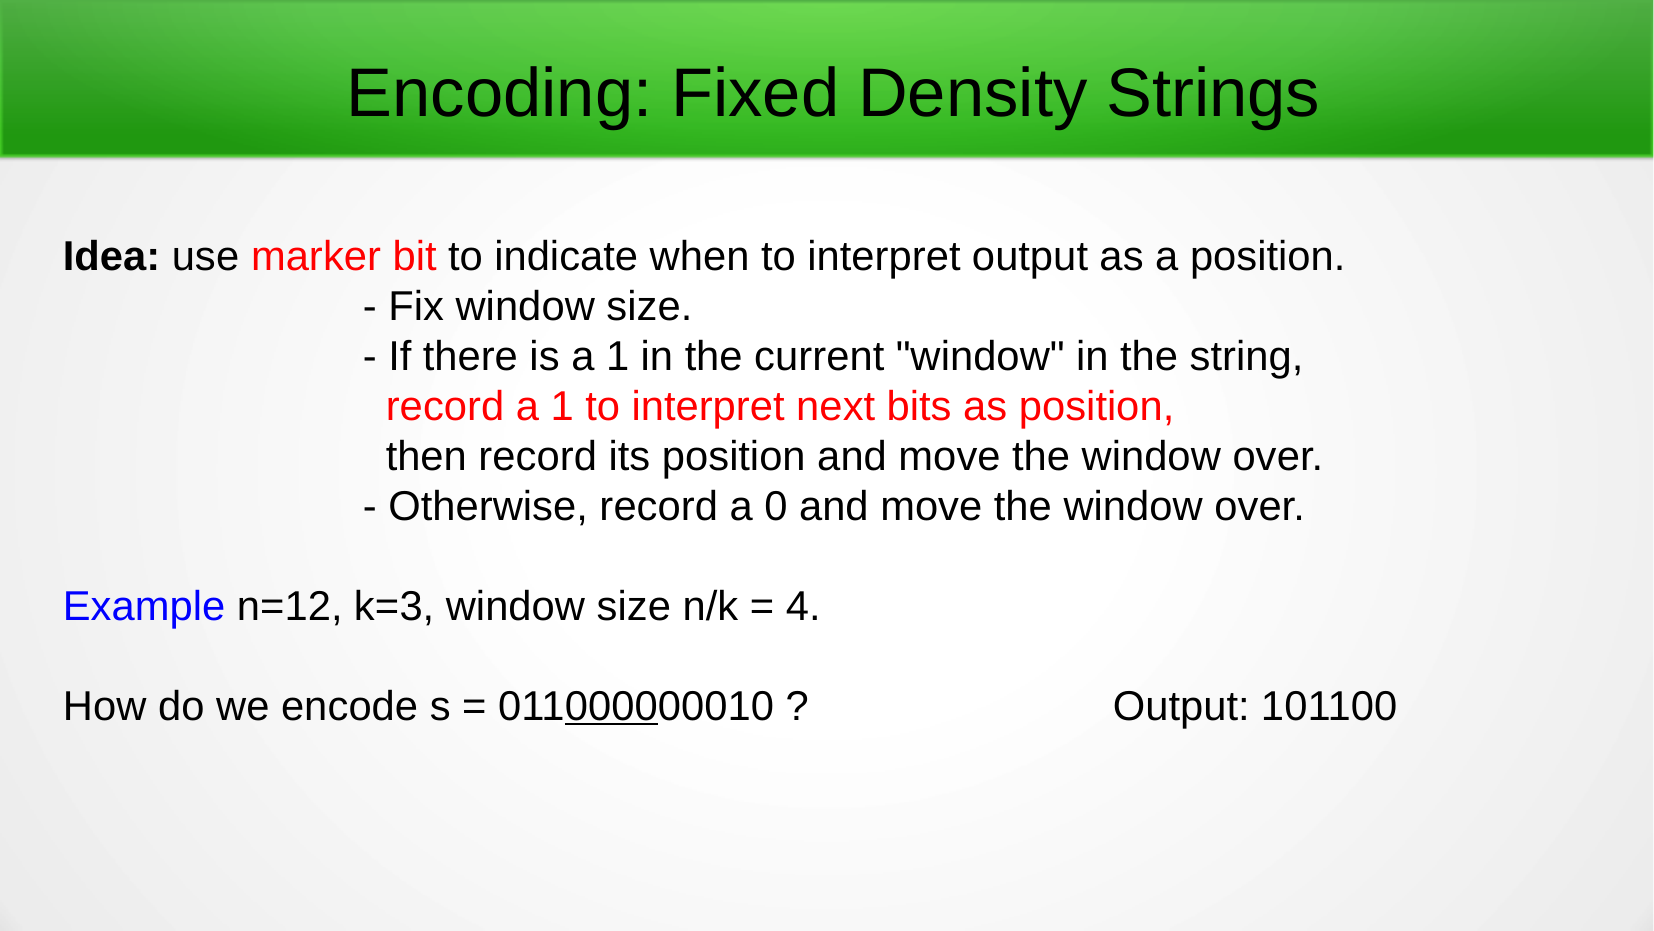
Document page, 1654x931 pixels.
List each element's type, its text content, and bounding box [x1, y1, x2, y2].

picture [0, 0, 1654, 931]
text_box Encoding: Fixed Density Strings [48, 35, 1620, 142]
text_box Idea: use marker bit to indicate when to interpret output as a position. - Fix window size. - If there is a 1 in the current "window" in the string, record a 1 to interpret next bits as position, then record its position and move the window over. - Otherwise, record a 0 and move the window over. Example n=12, k=3, window size n/k = 4. How do we encode s = 011000000010 ? Output: 101100 [48, 221, 1542, 787]
